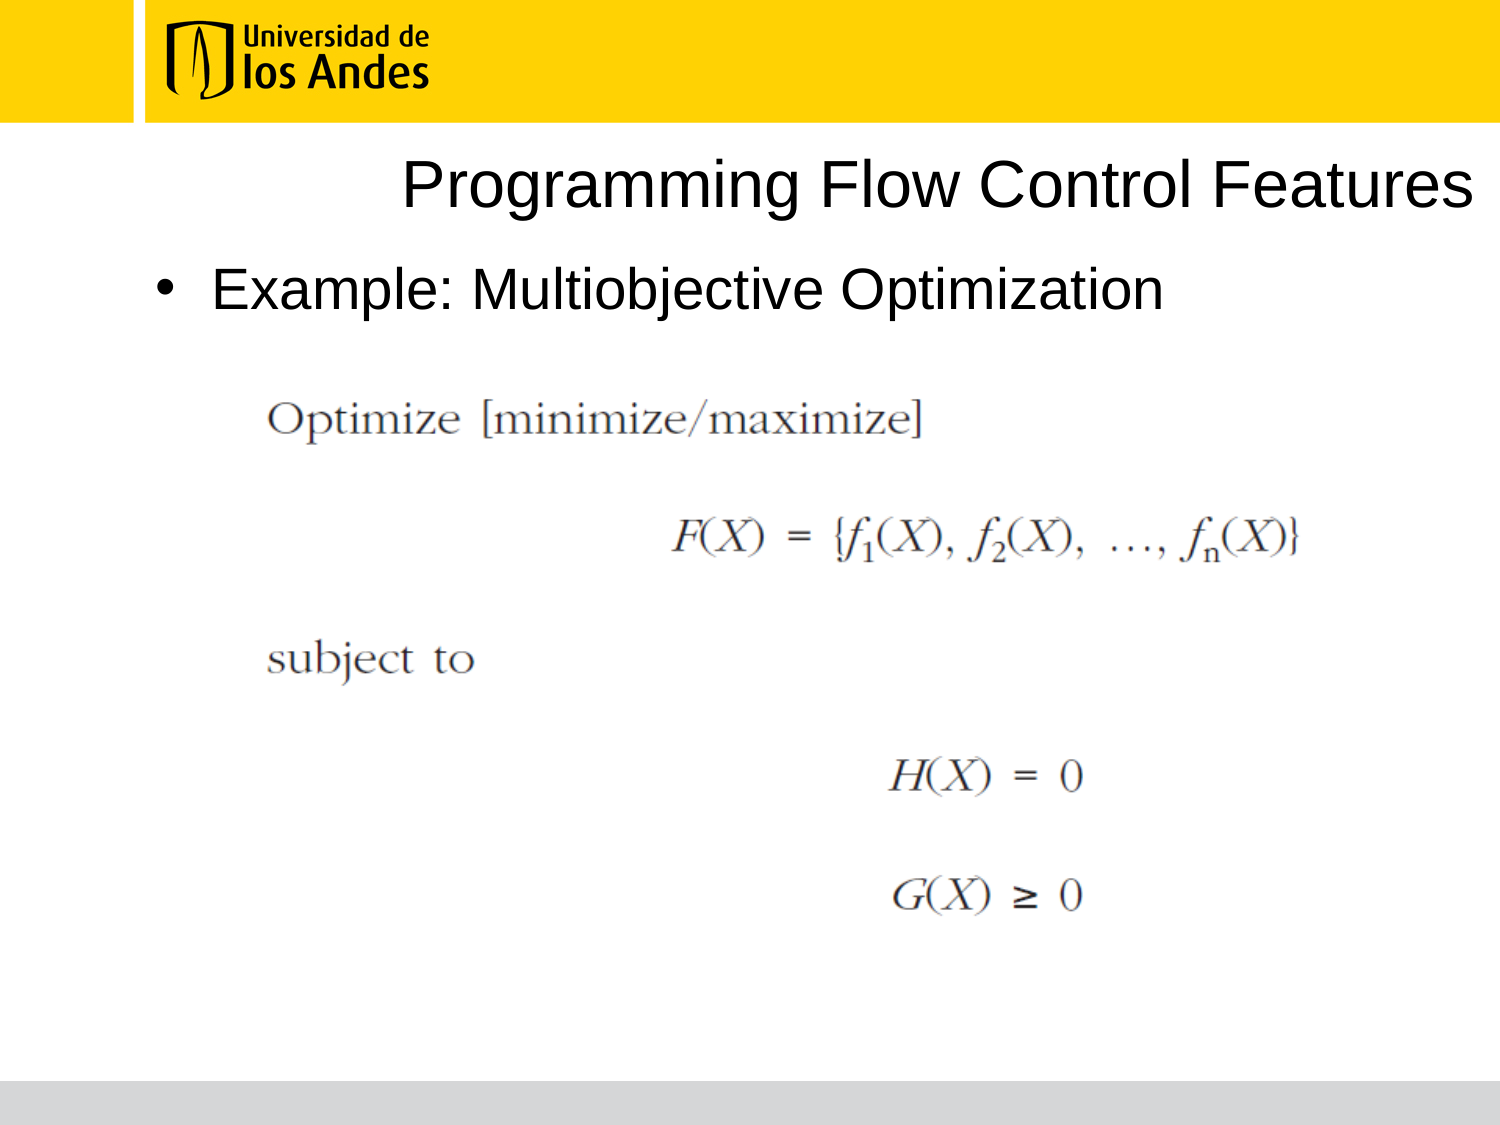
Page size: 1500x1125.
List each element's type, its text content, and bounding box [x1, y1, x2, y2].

picture [257, 387, 1313, 924]
picture [0, 0, 1500, 1081]
list Example: Multiobjective Optimization [140, 243, 1491, 1101]
title Programming Flow Control Features [140, 125, 1491, 238]
